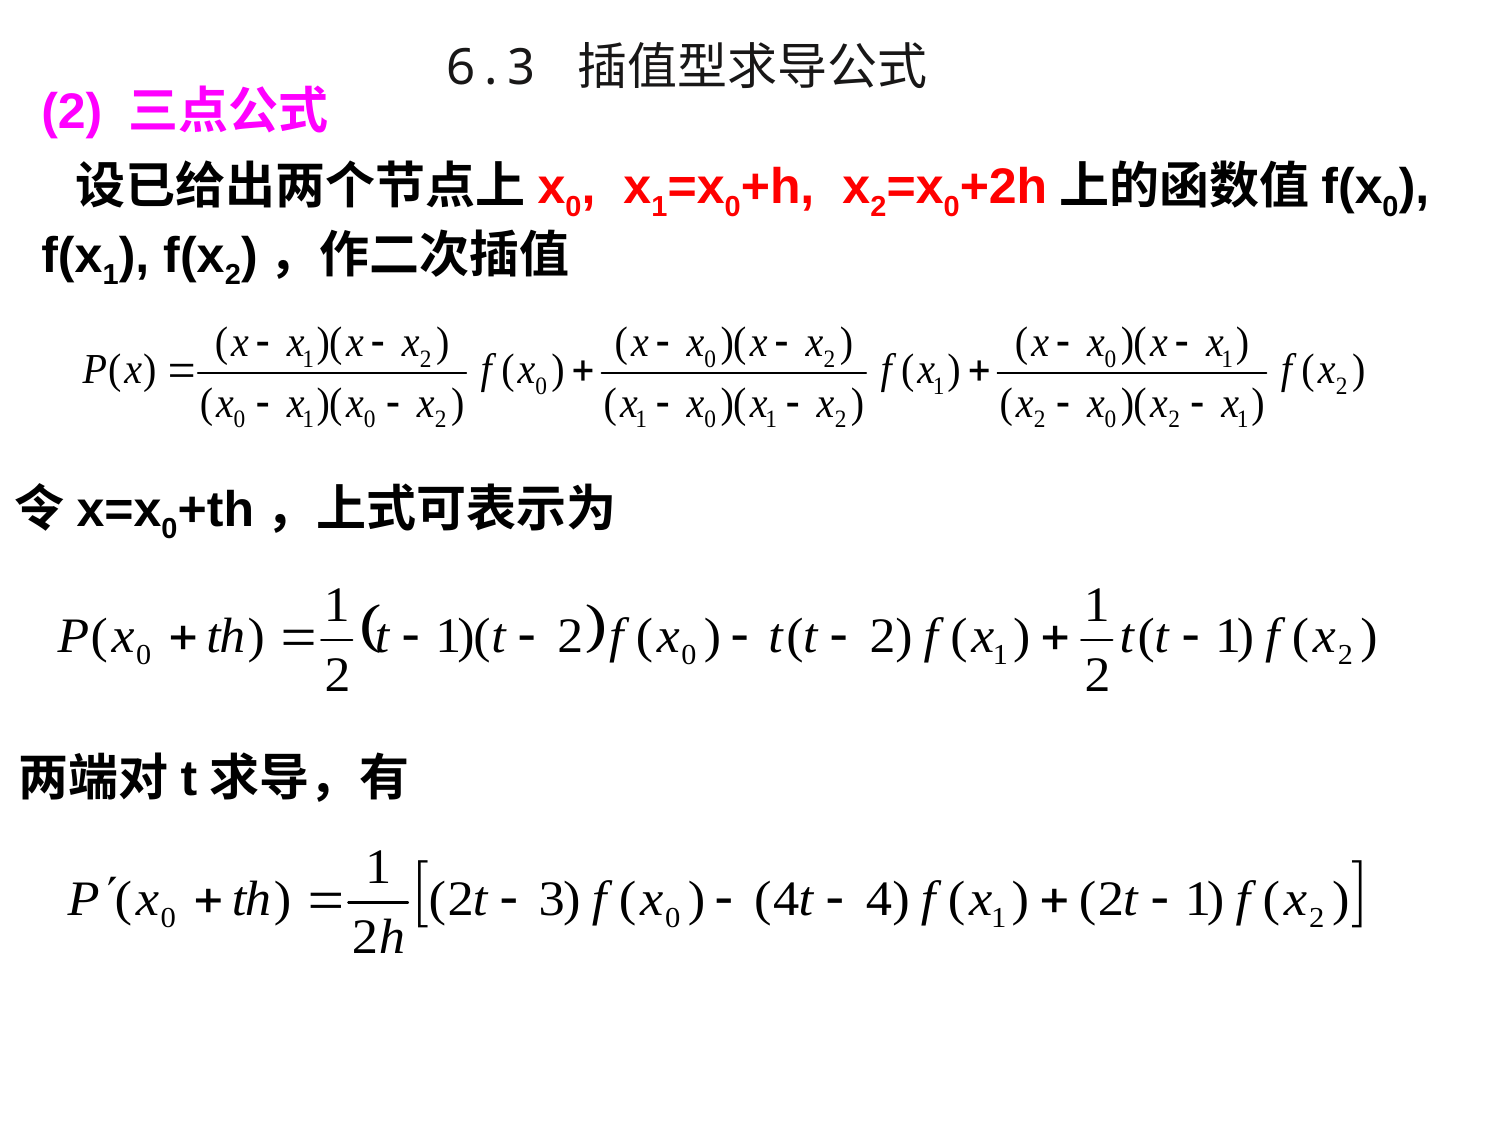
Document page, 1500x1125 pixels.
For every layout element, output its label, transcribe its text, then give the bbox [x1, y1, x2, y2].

subtitle (2) 三点公式 设已给出两个节点上x0, x1=x0+h, x2=x0+2h上的函数值f(x0), f(x1), f(x2)，作二次插值 [26, 70, 1460, 335]
text_box 令x=x0+th，上式可表示为 [0, 469, 1500, 540]
text_box 两端对t求导，有 [3, 738, 553, 810]
text_box 6.3 插值型求导公式 [431, 27, 1193, 102]
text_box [75, 315, 1371, 438]
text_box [47, 573, 1385, 703]
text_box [58, 836, 1371, 965]
